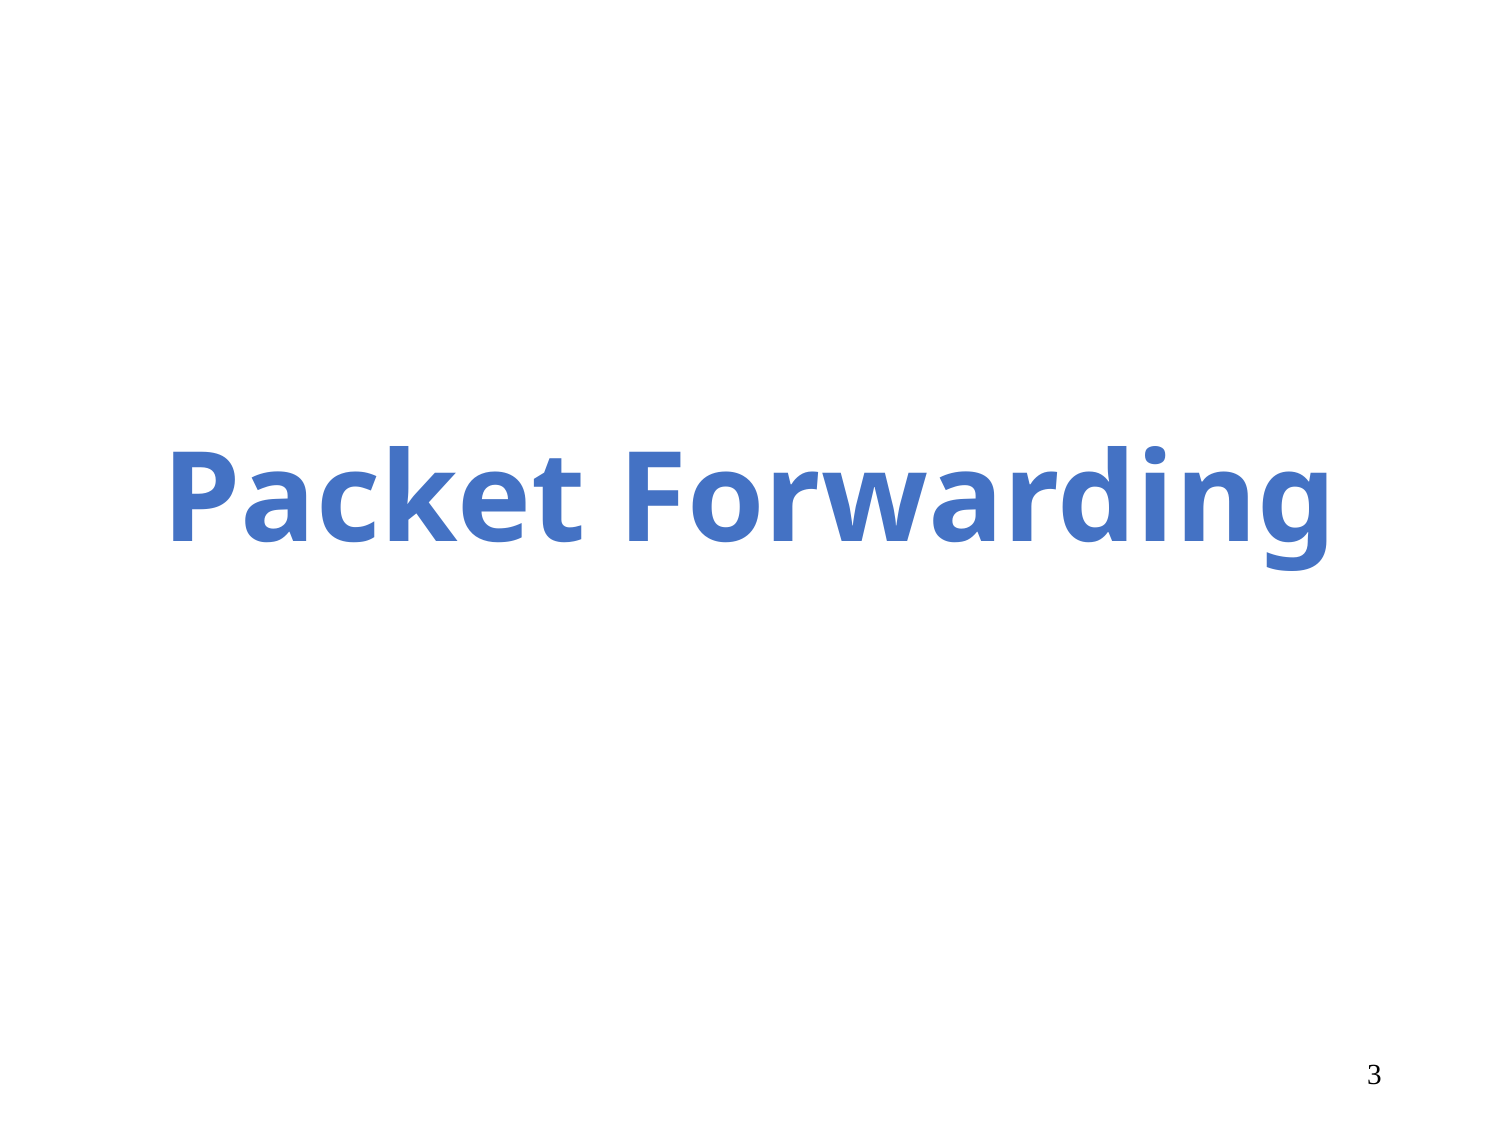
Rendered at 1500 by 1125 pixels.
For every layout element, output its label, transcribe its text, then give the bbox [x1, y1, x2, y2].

title Packet Forwarding [112, 184, 1388, 576]
slide_number 3 [1059, 1042, 1397, 1103]
